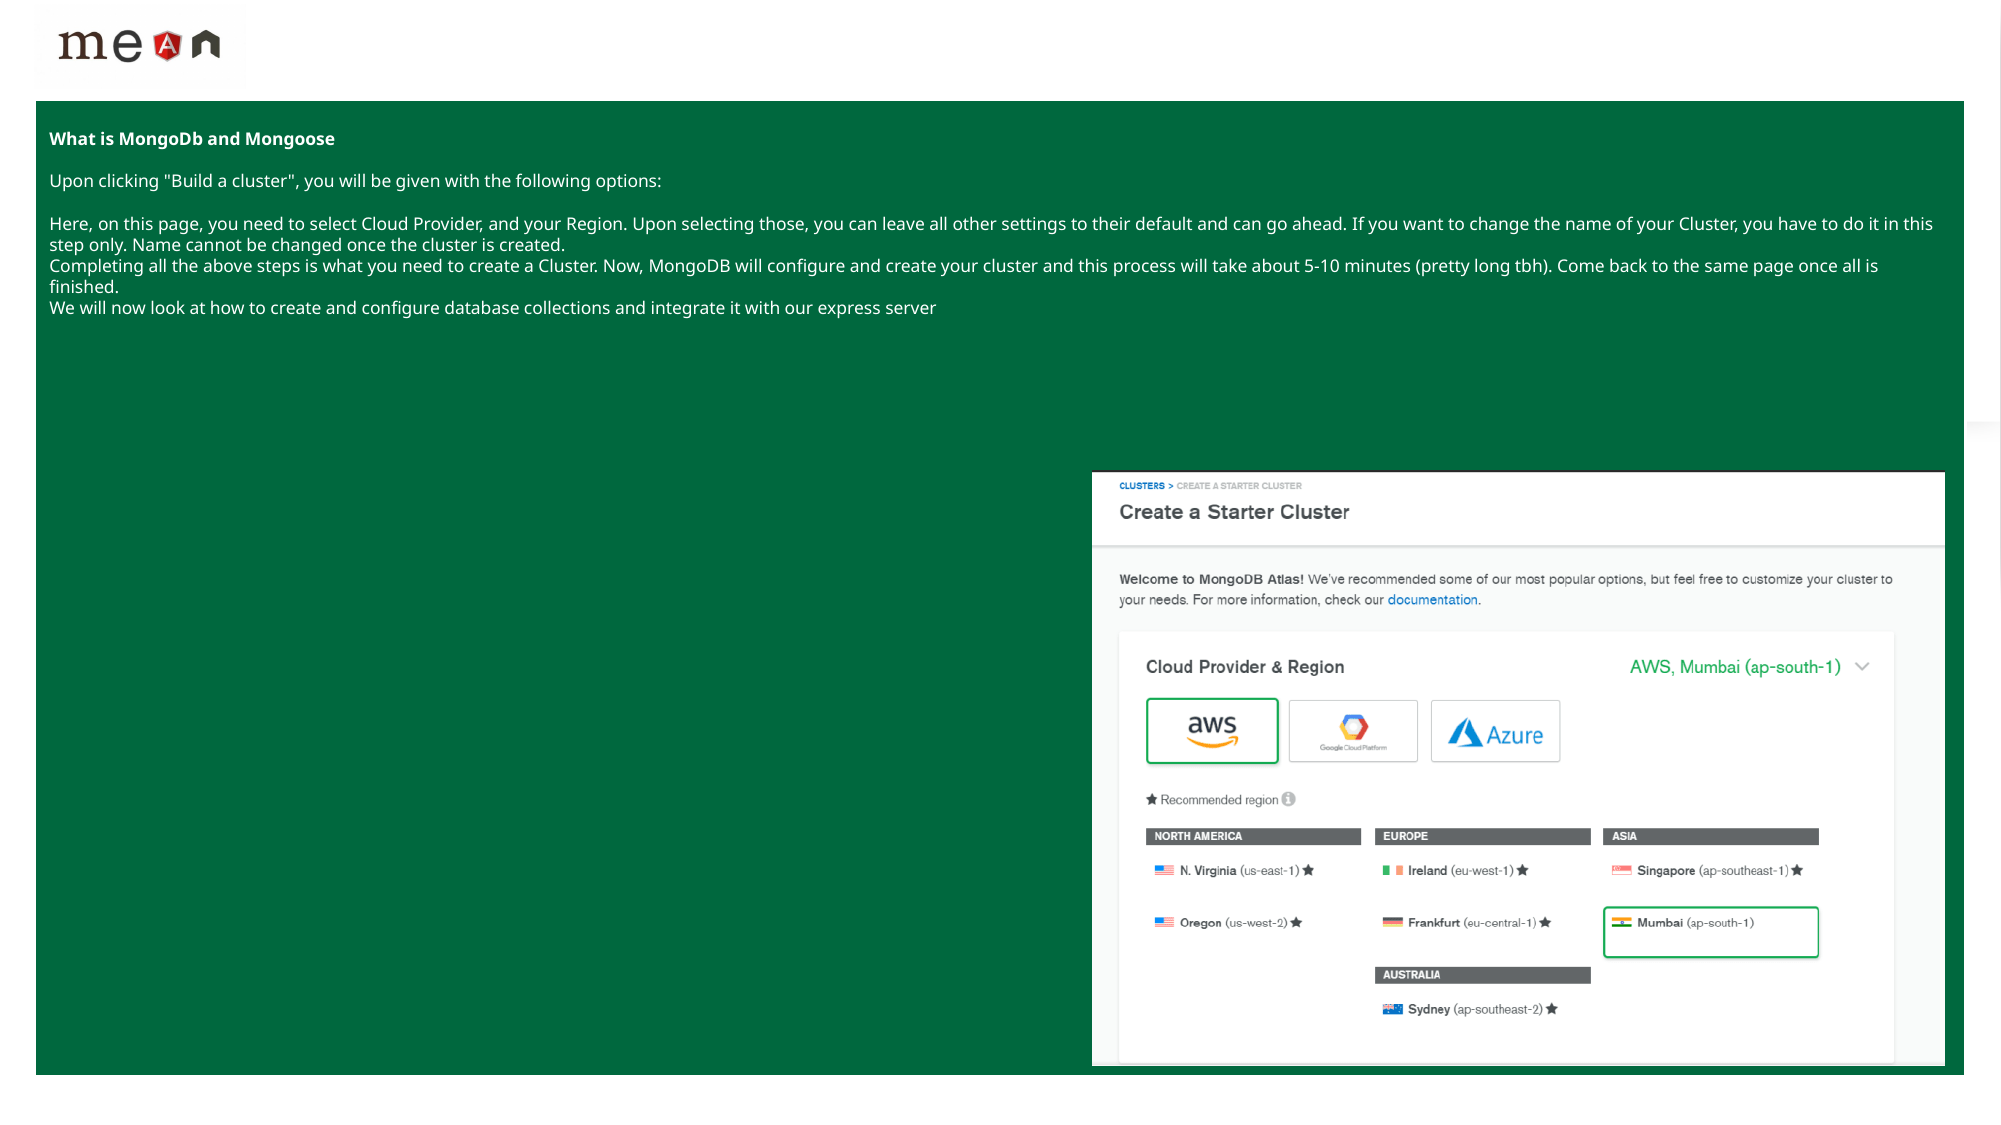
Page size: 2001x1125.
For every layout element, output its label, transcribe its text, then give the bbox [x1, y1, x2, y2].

picture [1092, 470, 1945, 1066]
title What is MongoDb and Mongoose Upon clicking "Build a cluster", you will be given with the following options: Here, on this page, you need to select Cloud Provider, and your Region. Upon selecting those, you can leave all other settings to their default and can go ahead. If you want to change the name of your Cluster, you have to do it in this step only. Name cannot be changed once the cluster is created. Completing all the above steps is what you need to create a Cluster. Now, MongoDB will configure and create your cluster and this process will take about 5-10 minutes (pretty long tbh). Come back to the same page once all is finished. We will now look at how to create and configure database collections and integrate it with our express server [33, 98, 1967, 1078]
picture [34, 4, 246, 89]
text_box [0, 423, 2000, 1125]
text_box [0, 0, 2000, 423]
